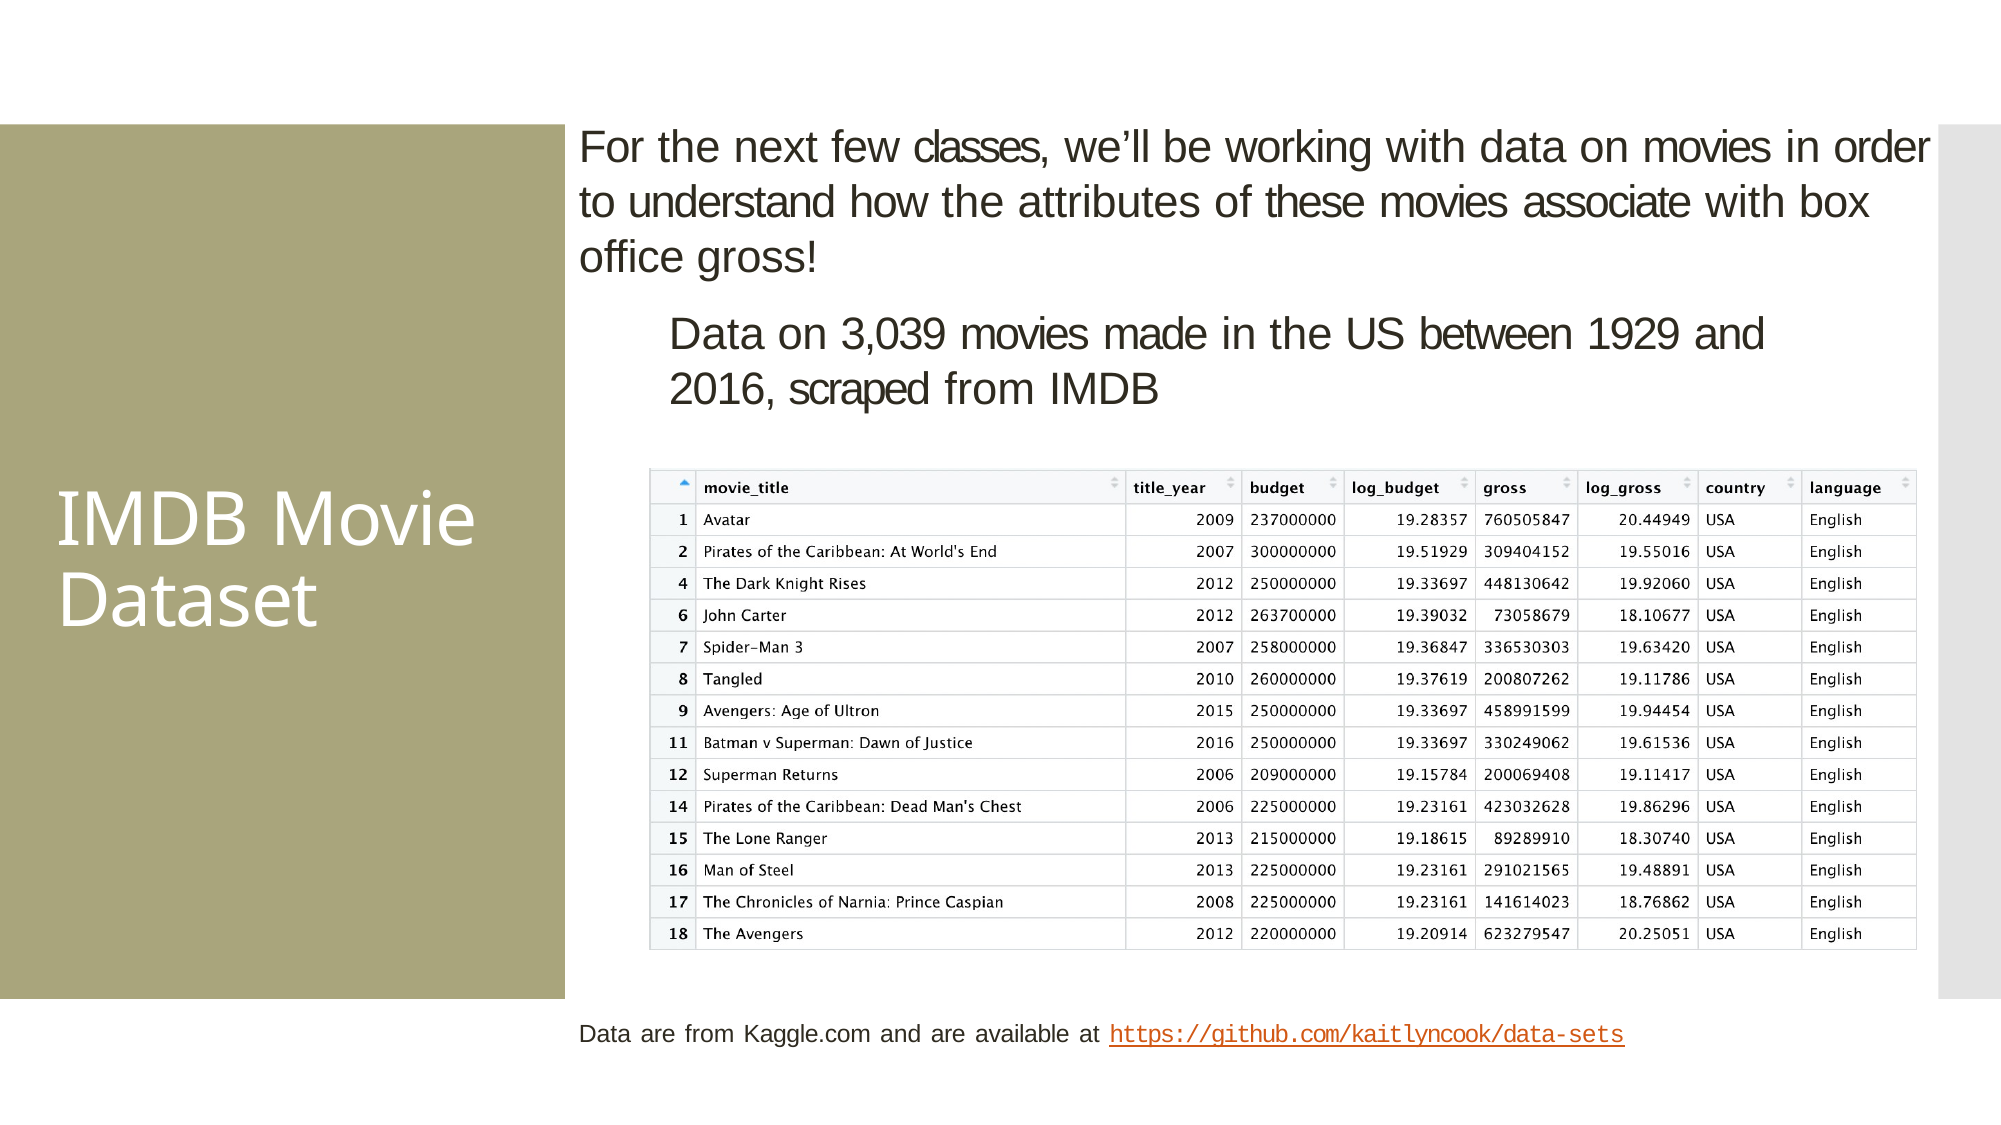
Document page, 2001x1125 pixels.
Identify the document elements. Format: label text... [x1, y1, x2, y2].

title IMDB Movie Dataset [41, 184, 525, 940]
picture [649, 468, 1917, 951]
text_box For the next few classes, we’ll be working with data on movies in order to understand how the attributes of these movies associate with box office gross! Data on 3,039 movies made in the US between 1929 and 2016, scraped from IMDB [574, 113, 1974, 414]
text_box Data are from Kaggle.com and are available at https://github.com/kaitlyncook/data-sets [574, 1013, 1633, 1048]
